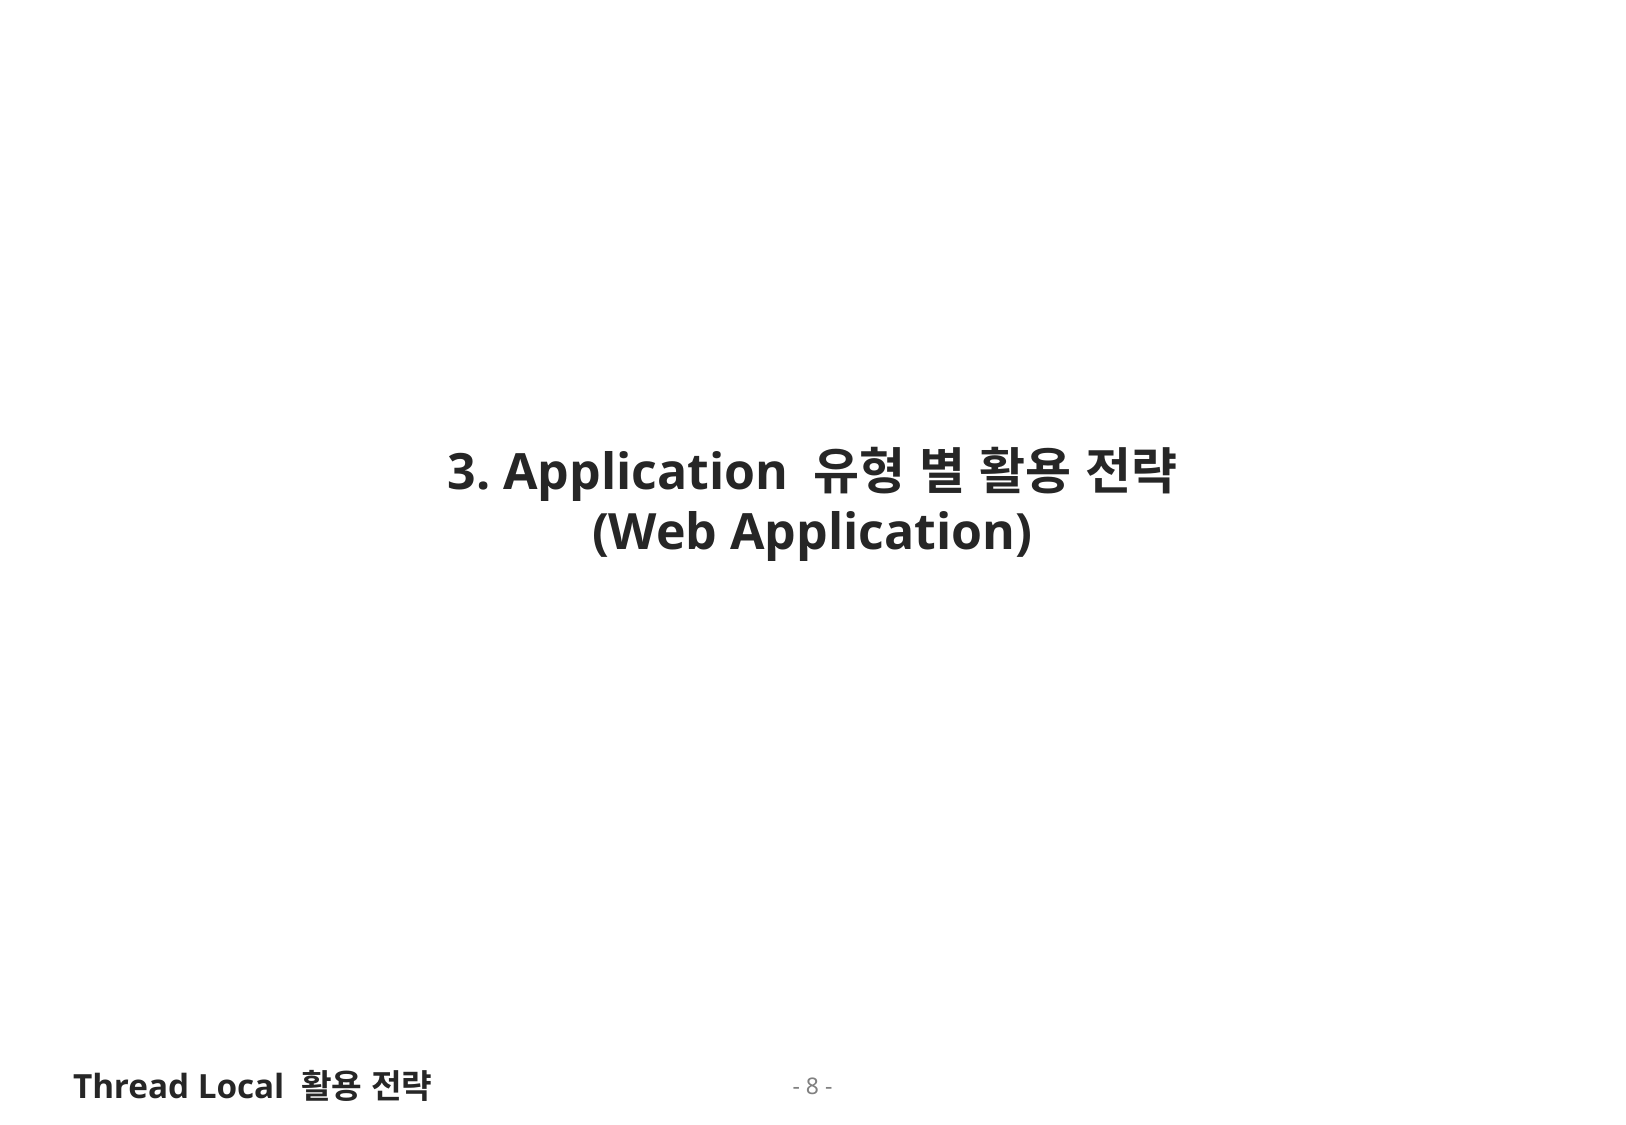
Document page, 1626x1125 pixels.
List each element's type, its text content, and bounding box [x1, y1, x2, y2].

text_box 3. Application 유형 별 활용 전략 (Web Application) [0, 432, 1625, 568]
